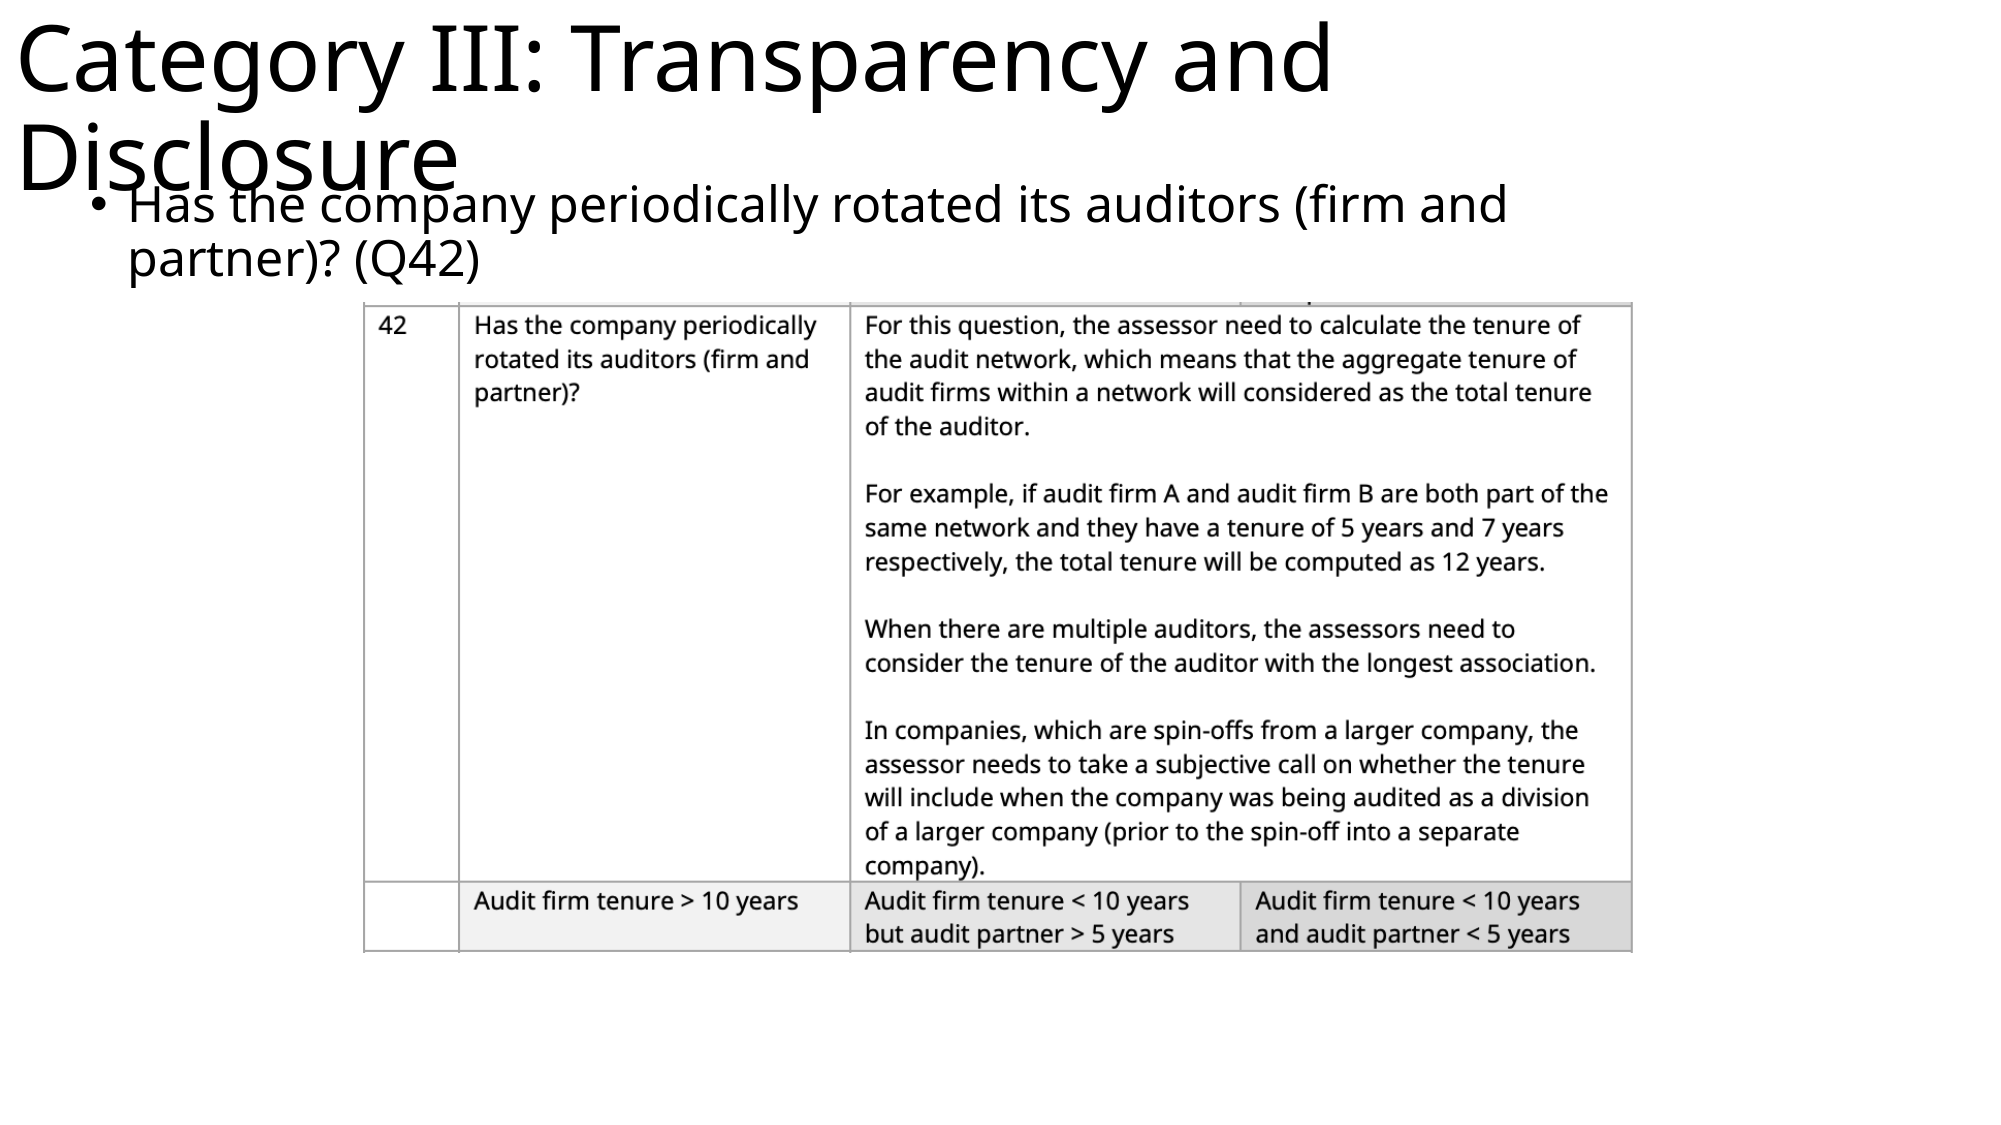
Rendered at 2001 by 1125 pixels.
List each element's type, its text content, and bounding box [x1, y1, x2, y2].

list Has the company periodically rotated its auditors (firm and partner)? (Q42) [0, 172, 1725, 312]
title Category III: Transparency and Disclosure [0, 3, 1725, 172]
picture [361, 302, 1638, 954]
